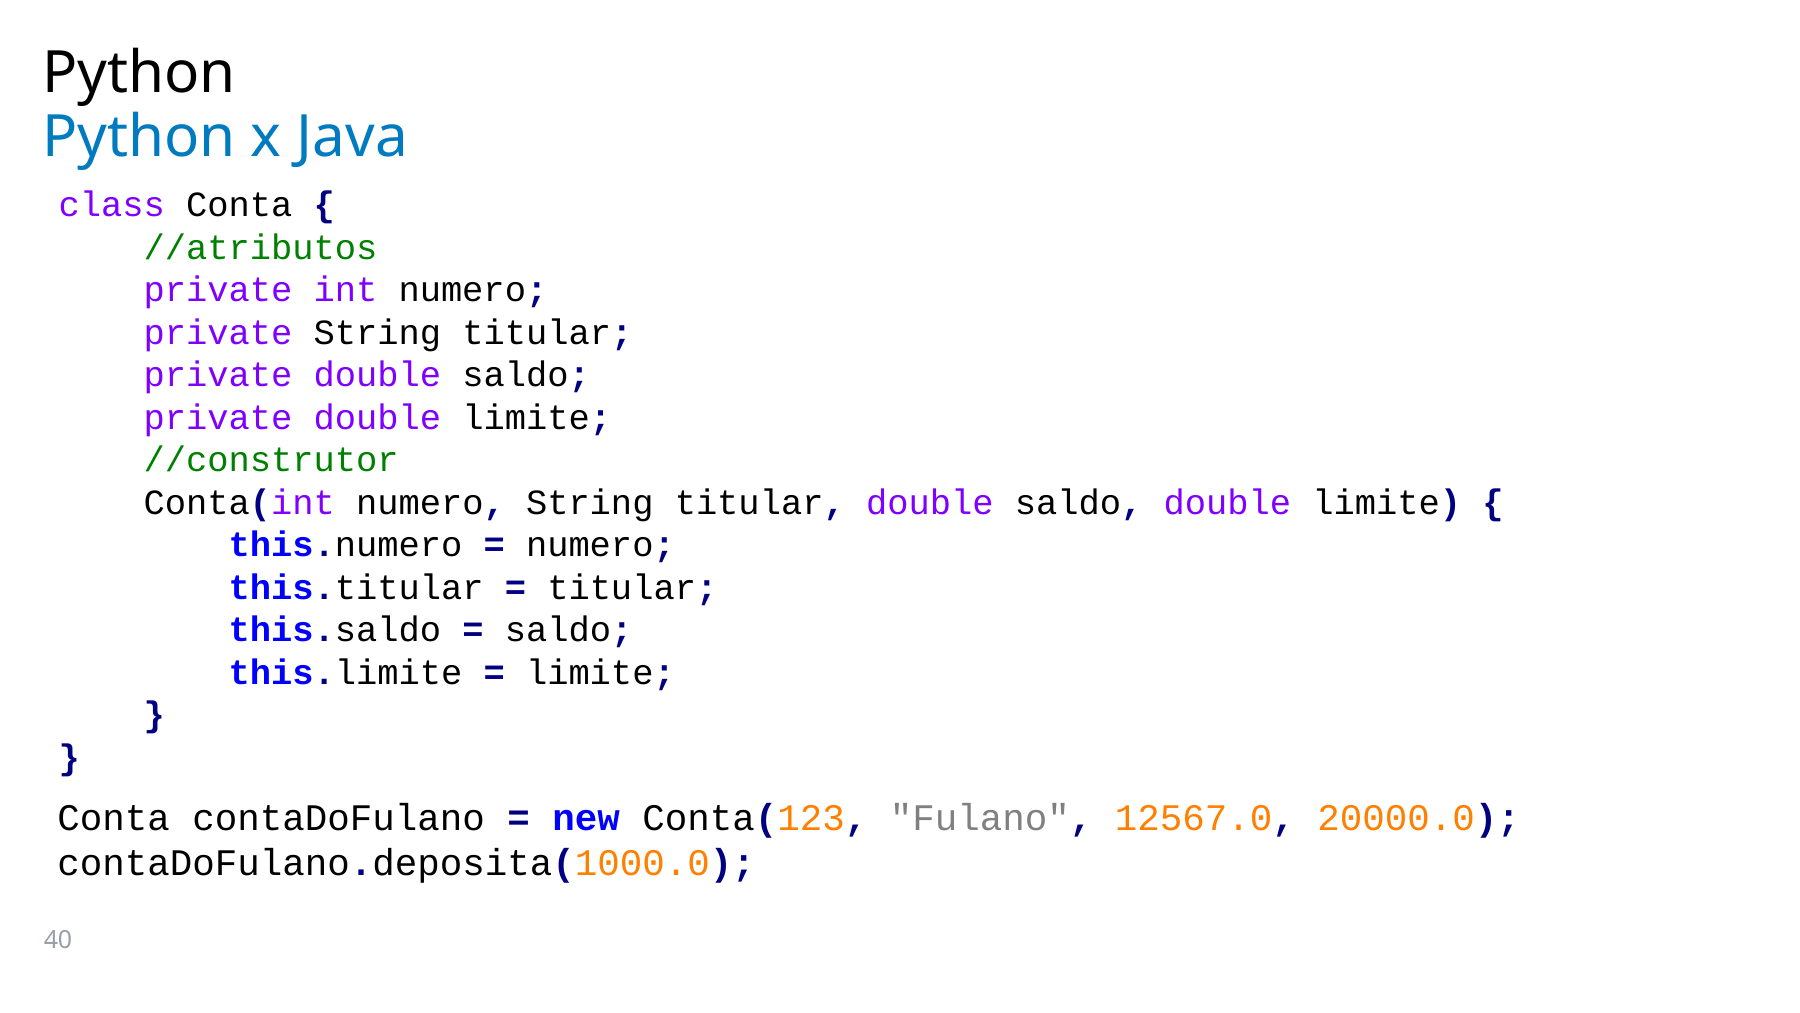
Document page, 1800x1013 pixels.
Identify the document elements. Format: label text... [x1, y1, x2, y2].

text_box class Conta { //atributos private int numero; private String titular; private double saldo; private double limite; //construtor Conta(int numero, String titular, double saldo, double limite) { this.numero = numero; this.titular = titular; this.saldo = saldo; this.limite = limite; } } [43, 173, 1647, 784]
text_box Conta contaDoFulano = new Conta(123, "Fulano", 12567.0, 20000.0); contaDoFulano.deposita(1000.0); [42, 785, 1800, 891]
title Python x Java [42, 107, 1757, 171]
list Python [42, 42, 1757, 107]
slide_number 40 [43, 923, 92, 991]
